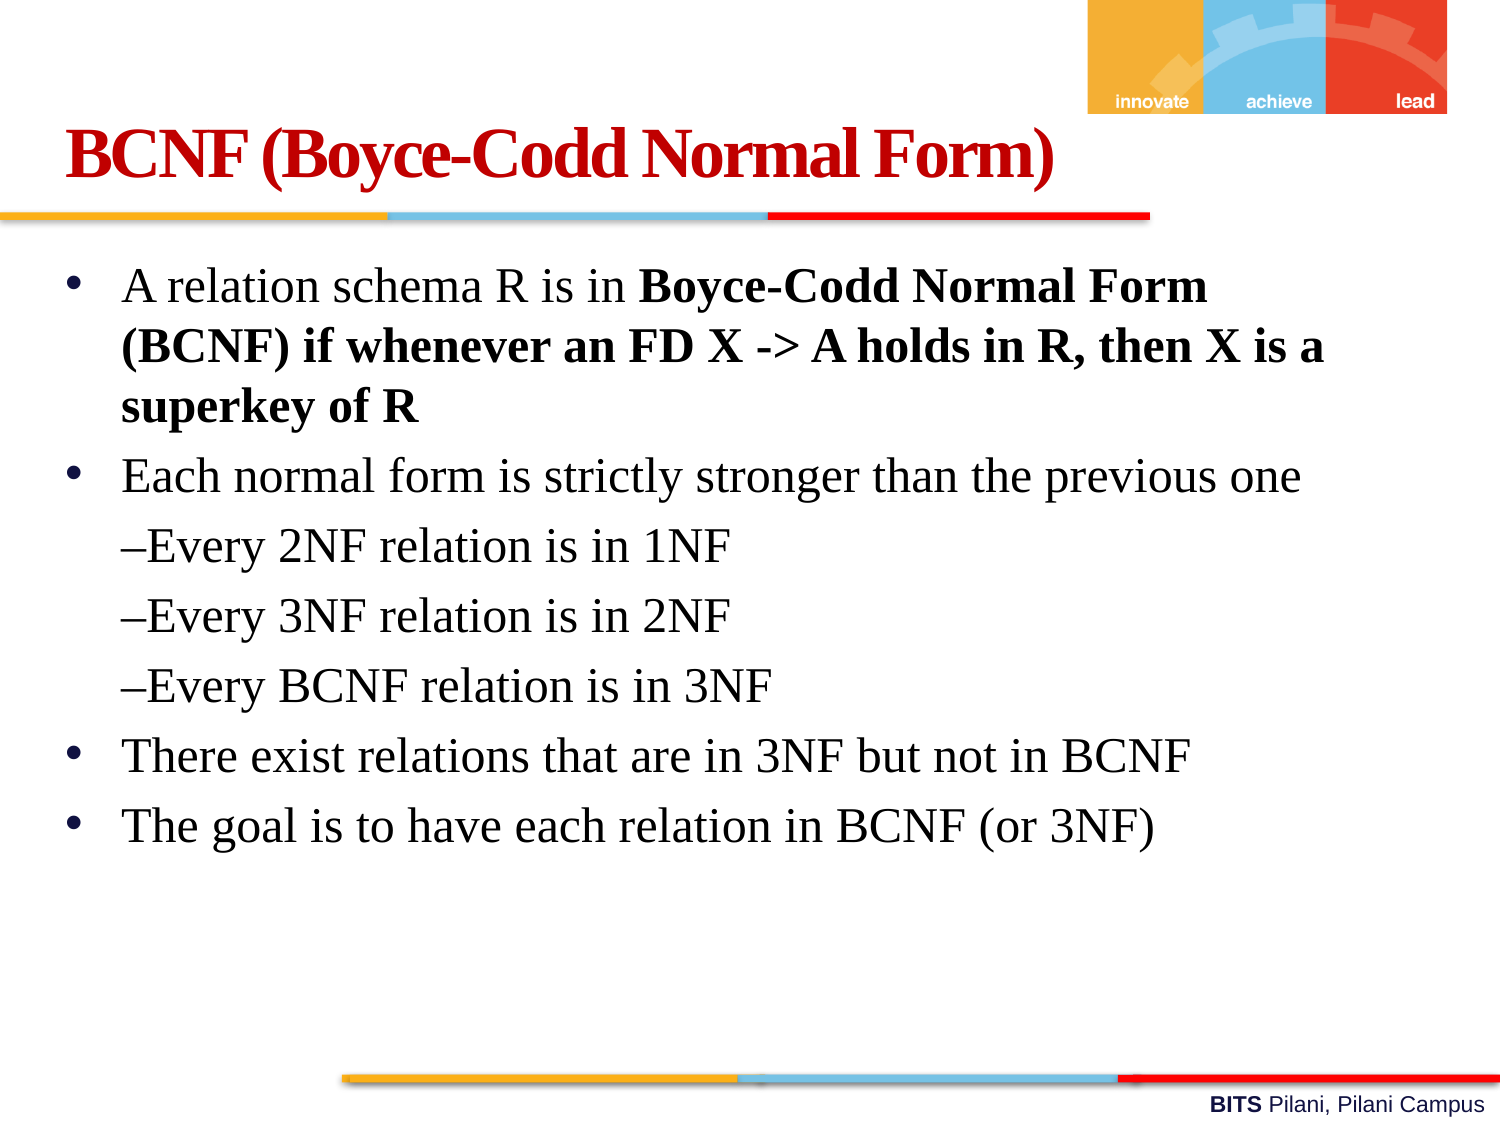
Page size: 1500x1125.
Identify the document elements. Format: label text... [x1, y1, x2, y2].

list BCNF (Boyce-Codd Normal Form) [50, 24, 1088, 213]
picture [1087, 0, 1448, 114]
list A relation schema R is in Boyce-Codd Normal Form (BCNF) if whenever an FD X -> A holds in R, then X is a superkey of R Each normal form is strictly stronger than the previous one –Every 2NF relation is in 1NF –Every 3NF relation is in 2NF –Every BCNF relation is in 3NF There exist relations that are in 3NF but not in BCNF The goal is to have each relation in BCNF (or 3NF) [50, 245, 1400, 988]
